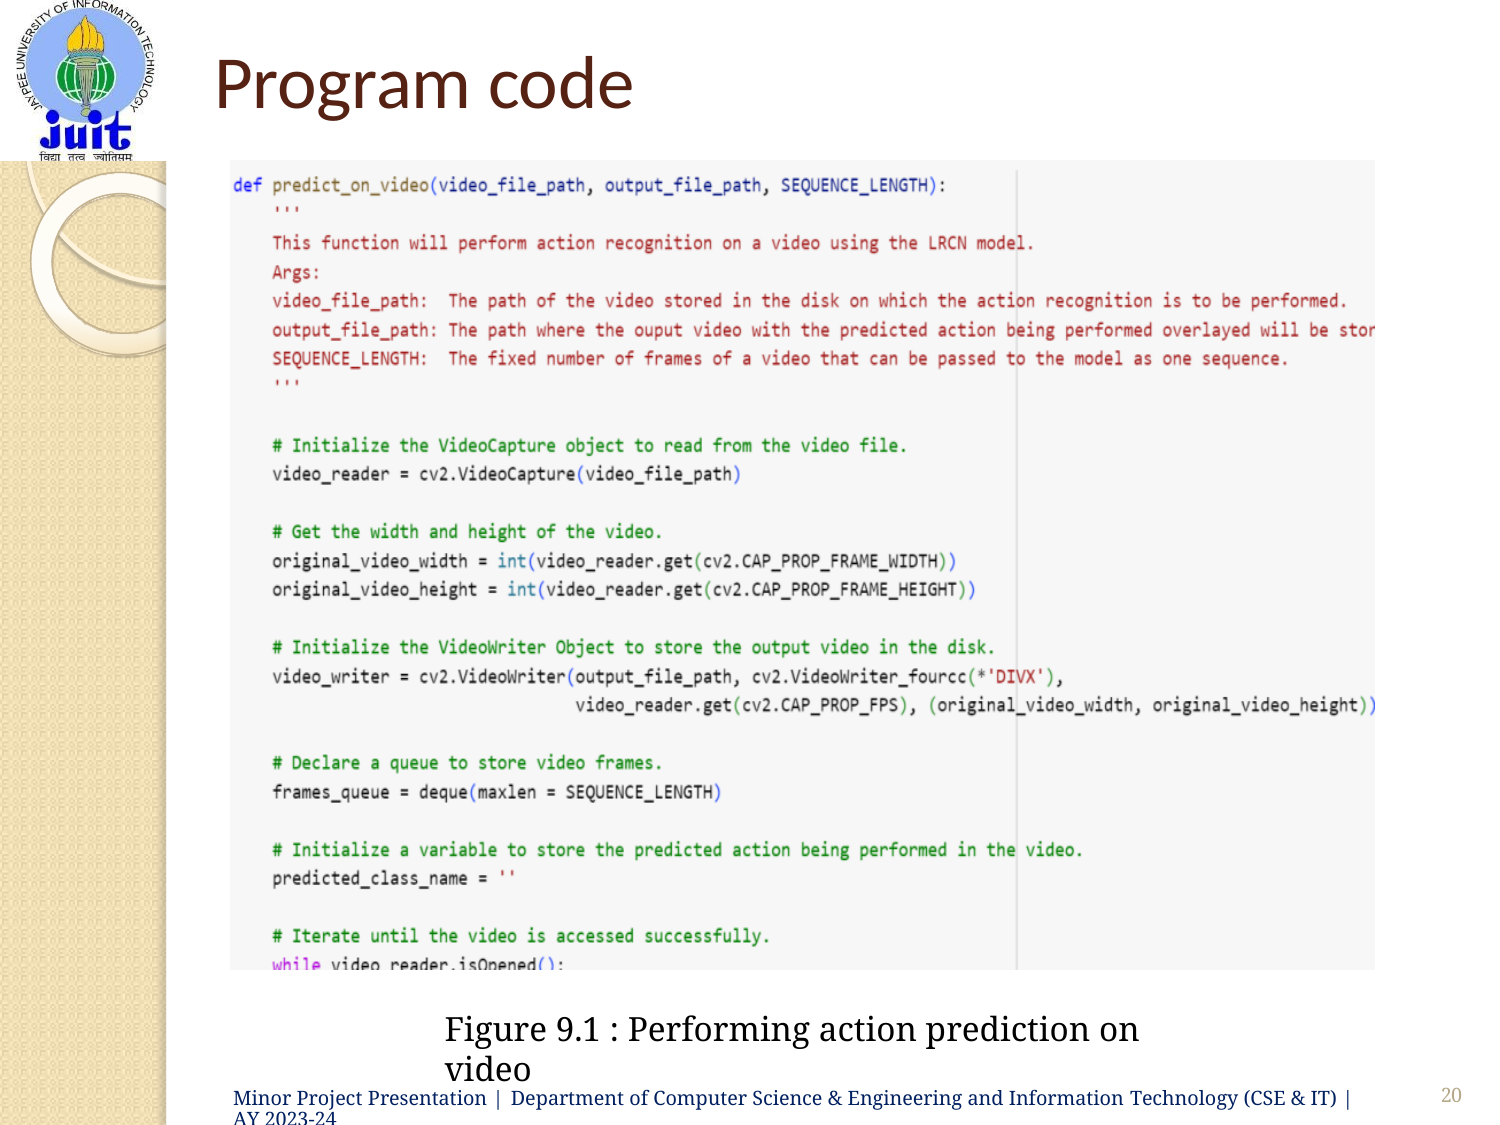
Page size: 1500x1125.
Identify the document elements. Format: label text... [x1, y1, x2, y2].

title Program code [171, 31, 1475, 222]
text_box Figure 9.1 : Performing action prediction on video [429, 1001, 1213, 1096]
picture [0, 0, 171, 1125]
picture [230, 160, 1376, 970]
slide_number 20 [1434, 1089, 1469, 1125]
footer Minor Project Presentation | Department of Computer Science & Engineering and Information Technology (CSE & IT) | AY 2023-24 [231, 1089, 1384, 1125]
